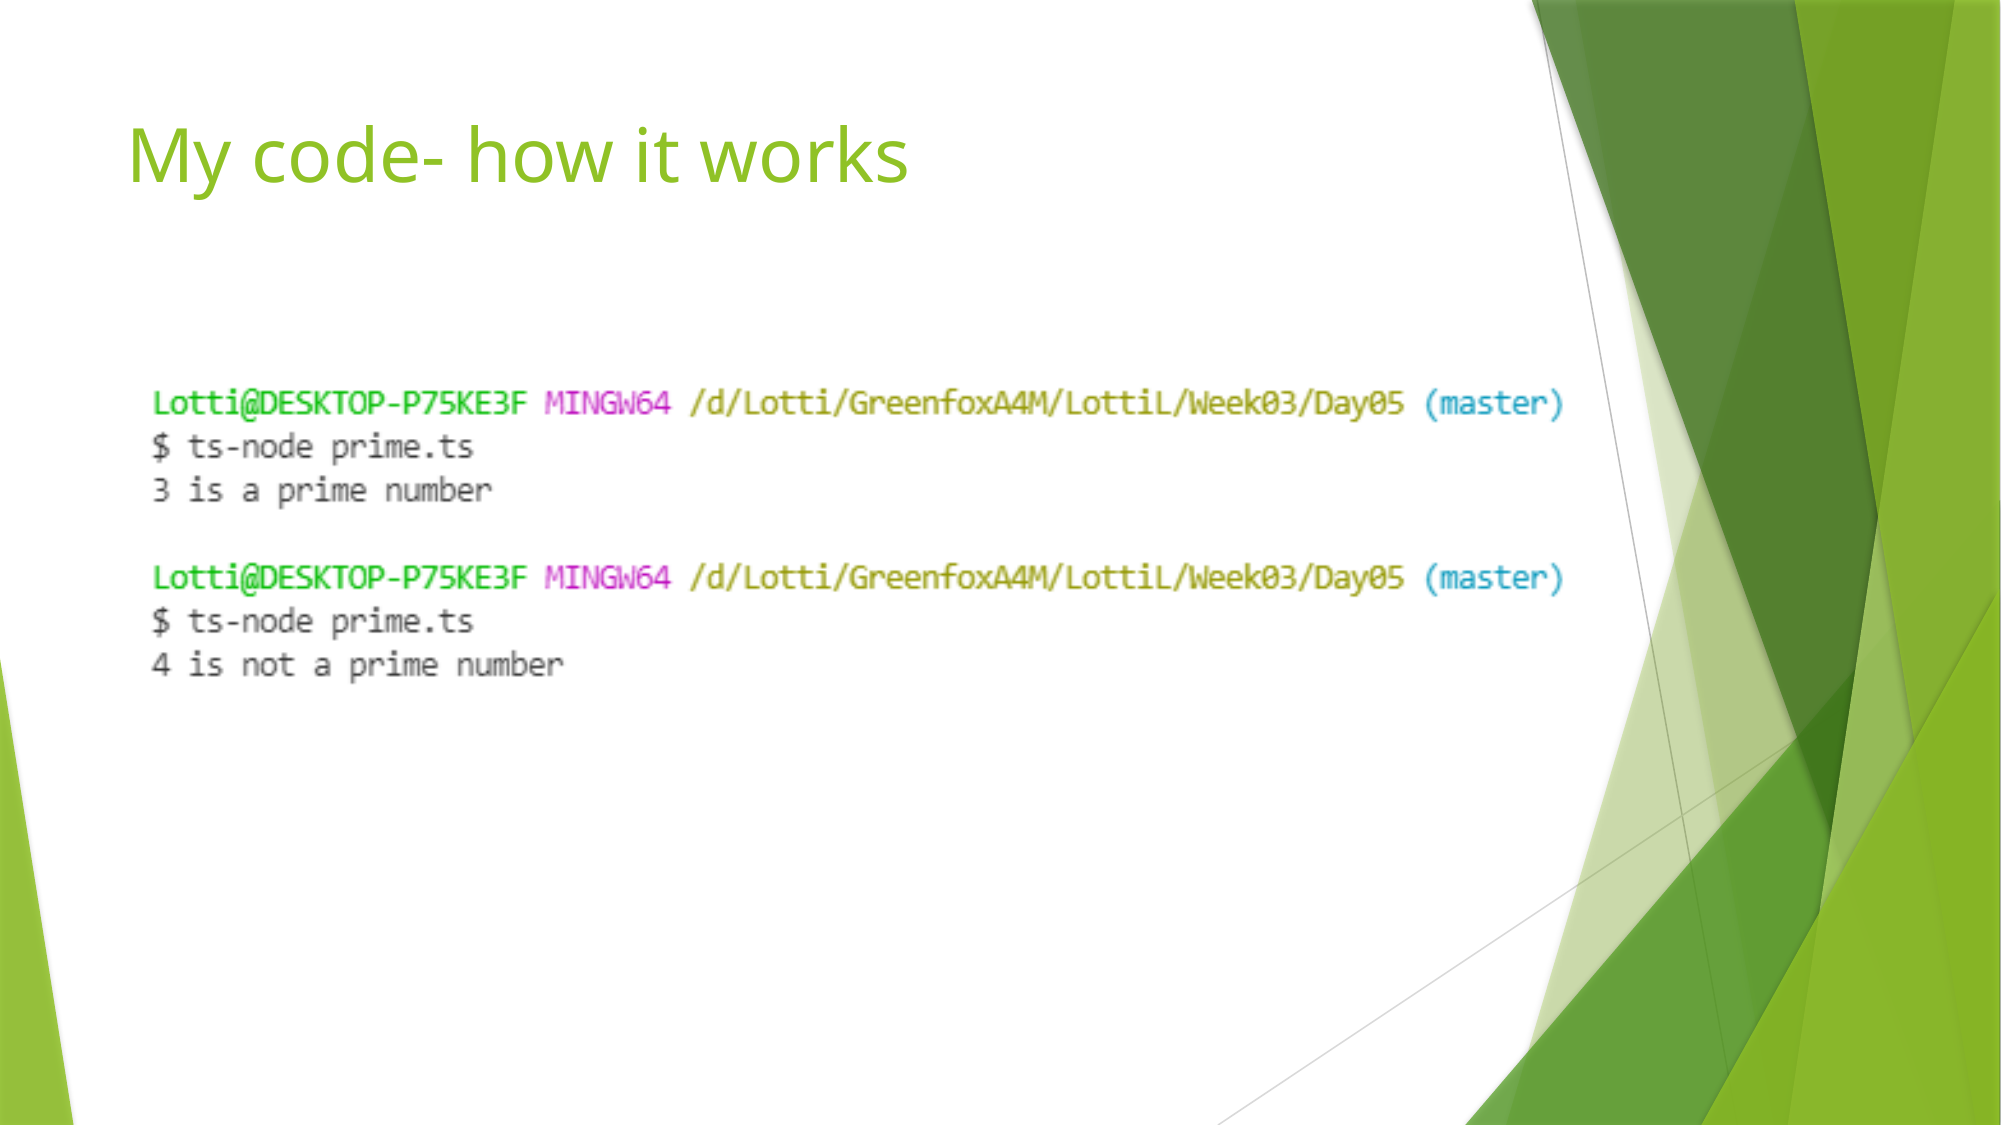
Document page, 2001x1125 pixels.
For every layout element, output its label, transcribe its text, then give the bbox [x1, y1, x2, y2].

picture [136, 379, 1586, 687]
title My code- how it works [111, 99, 1522, 317]
